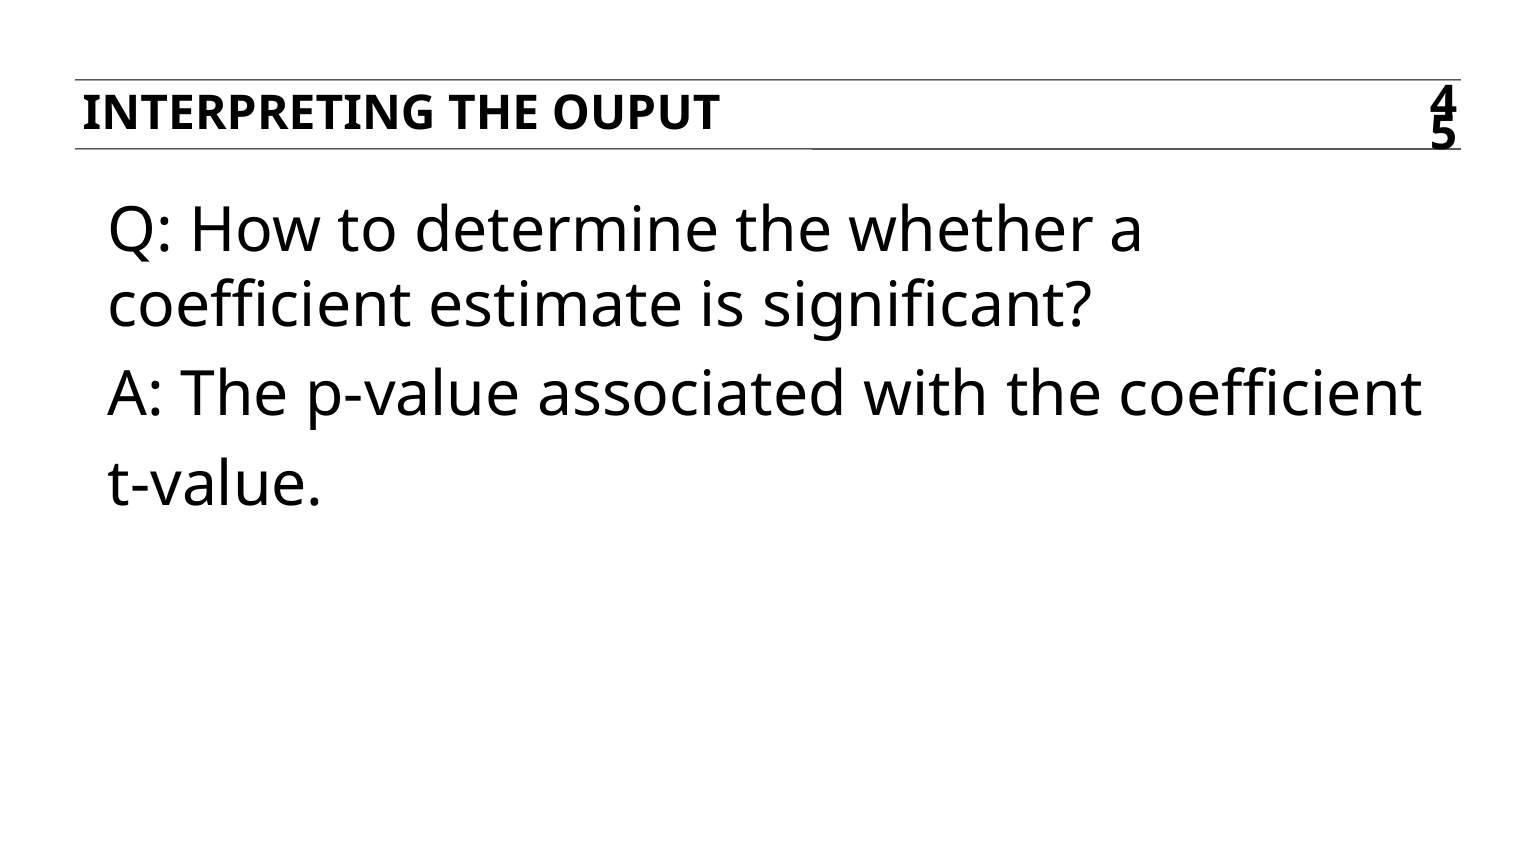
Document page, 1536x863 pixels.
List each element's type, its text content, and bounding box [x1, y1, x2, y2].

list INTERPRETING THE OUPUT [67, 81, 1118, 132]
slide_number 45 [1419, 86, 1461, 138]
text_box Q: How to determine the whether a coefficient estimate is significant? A: The p-value associated with the coefficient t-value. [92, 181, 1468, 526]
